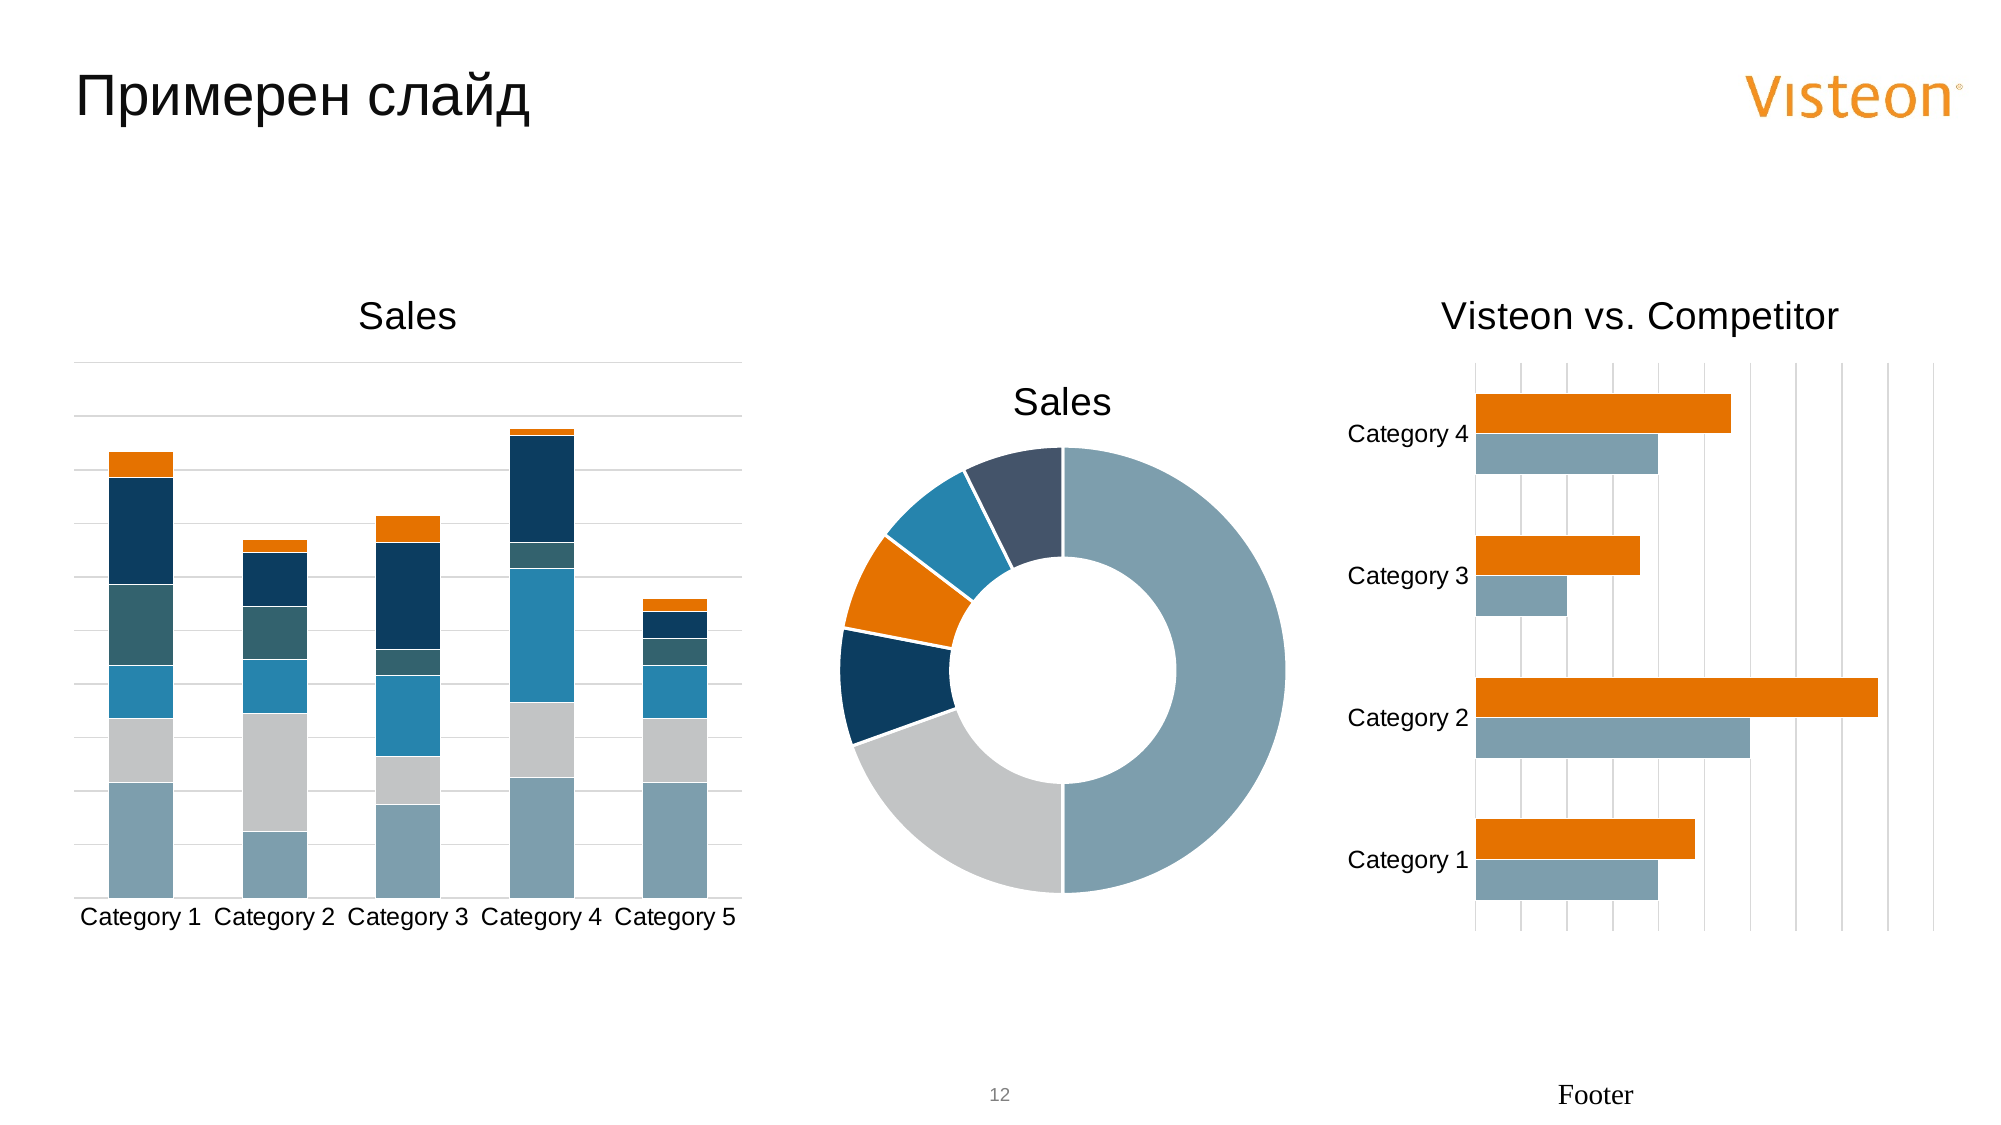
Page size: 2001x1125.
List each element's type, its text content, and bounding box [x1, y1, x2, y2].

picture [1738, 64, 1969, 129]
footer Footer [1258, 1063, 1934, 1124]
chart [60, 260, 756, 945]
slide_number 12 [774, 1063, 1225, 1124]
chart [790, 260, 1946, 945]
title Примерен слайд [60, 30, 1715, 163]
